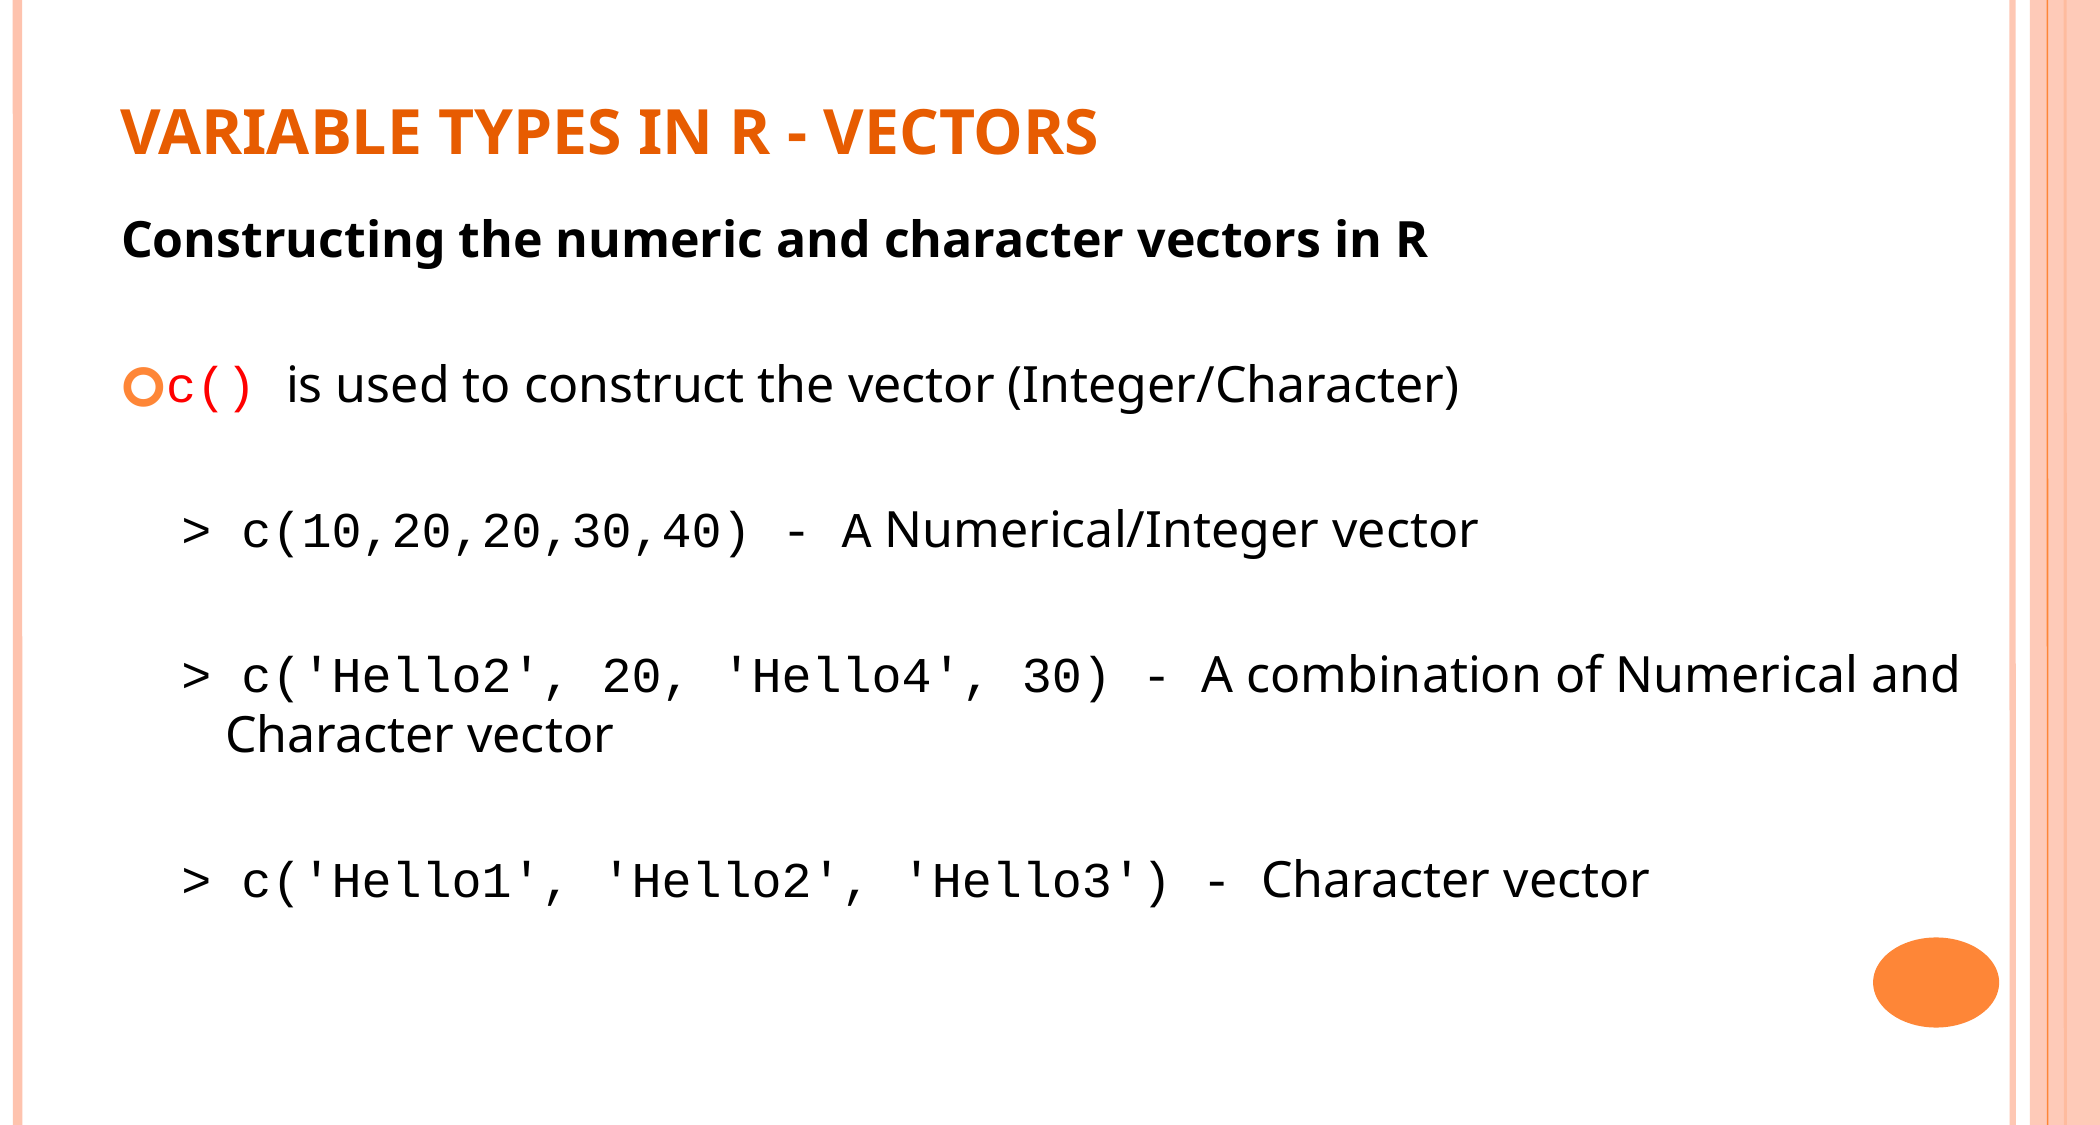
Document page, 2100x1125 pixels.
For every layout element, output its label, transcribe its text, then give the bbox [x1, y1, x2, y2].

text_box VARIABLE TYPES IN R - VECTORS [105, 45, 1995, 175]
text_box Constructing the numeric and character vectors in R c() is used to construct the vector (Integer/Character) > c(10,20,20,30,40) - A Numerical/Integer vector > c('Hello2', 20, 'Hello4', 30) - A combination of Numerical and Character vector > c('Hello1', 'Hello2', 'Hello3') - Character vector [105, 199, 1995, 1006]
